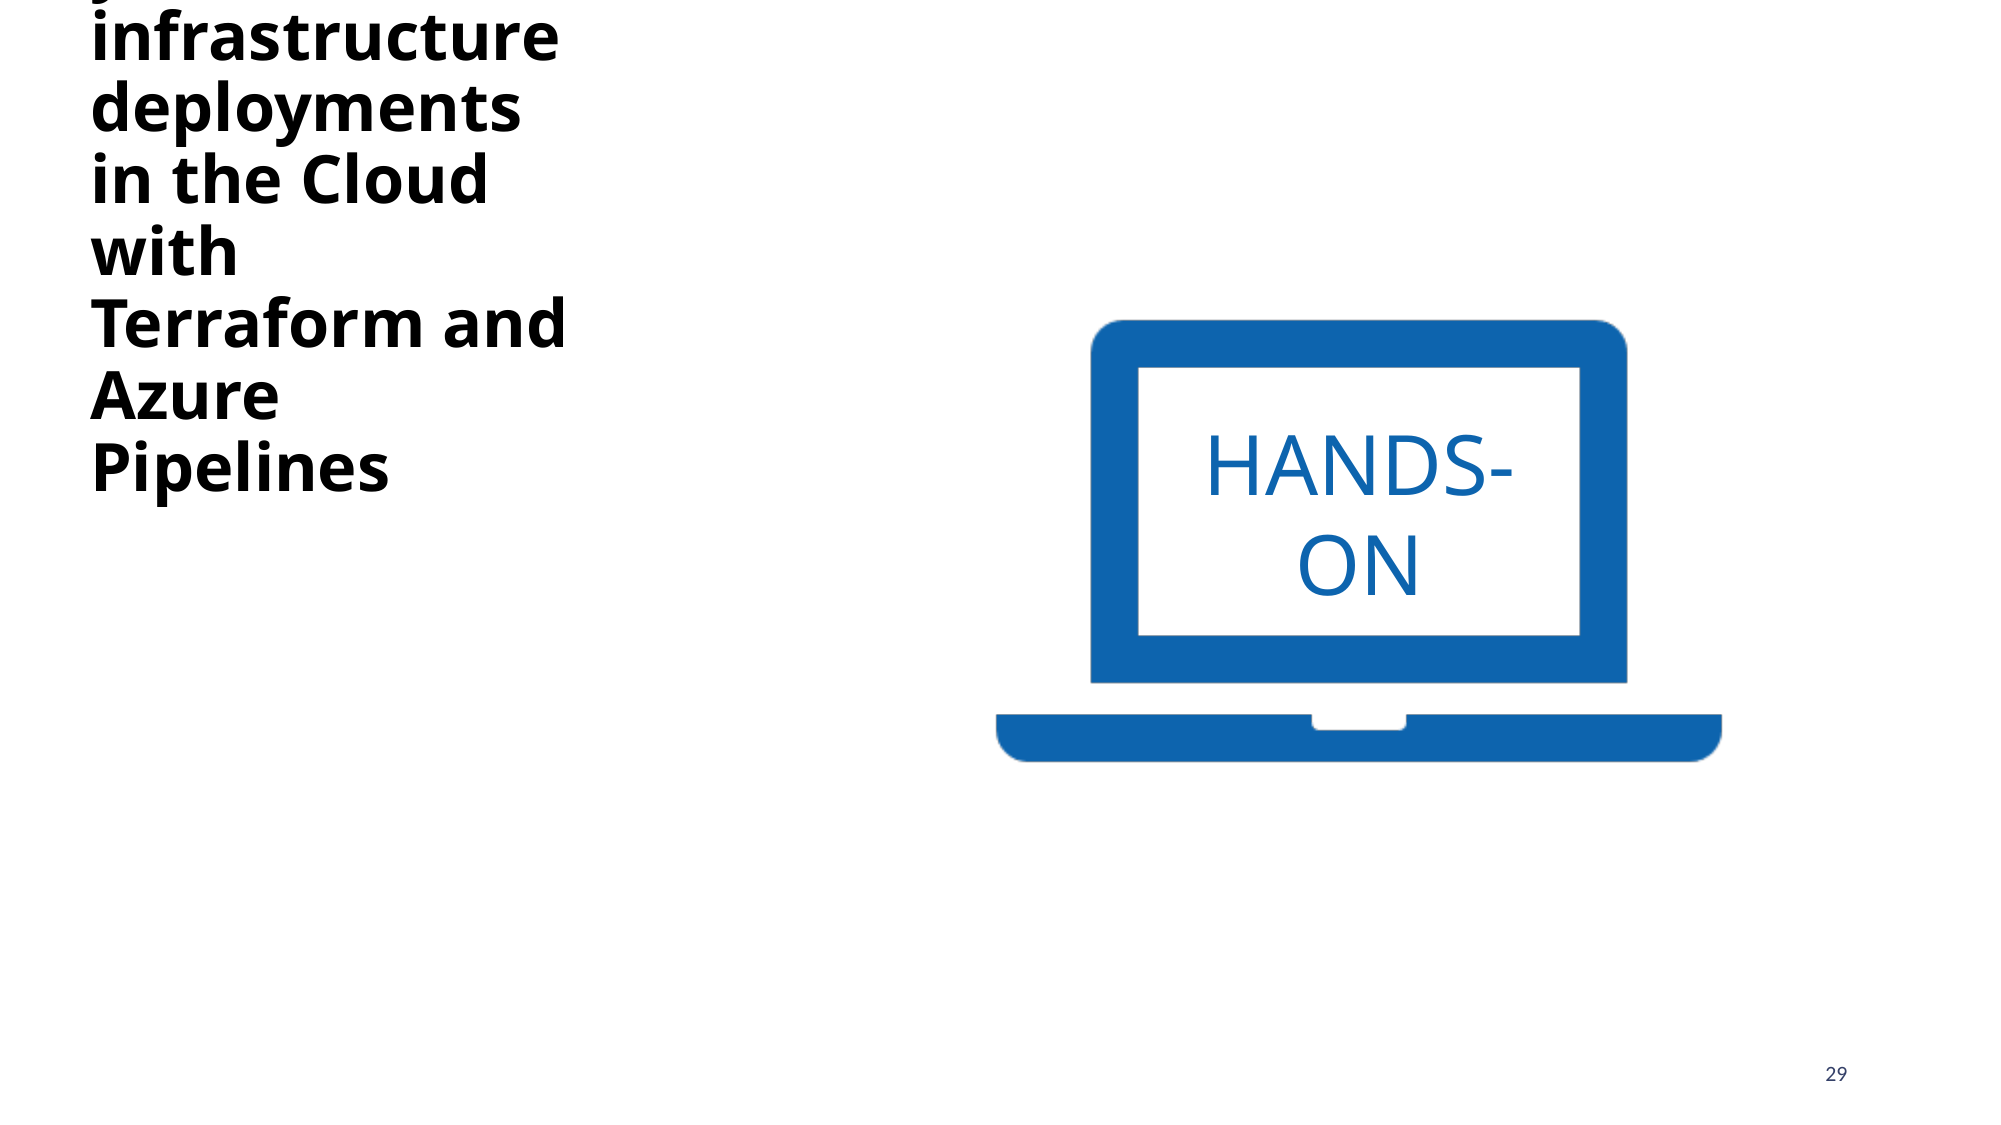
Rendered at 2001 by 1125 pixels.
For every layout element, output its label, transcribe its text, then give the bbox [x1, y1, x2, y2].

slide_number 29 [1412, 1042, 1863, 1103]
picture [981, 163, 1738, 920]
title Automating your infrastructure deployments in the Cloud with Terraform and Azure Pipelines [75, 138, 600, 514]
